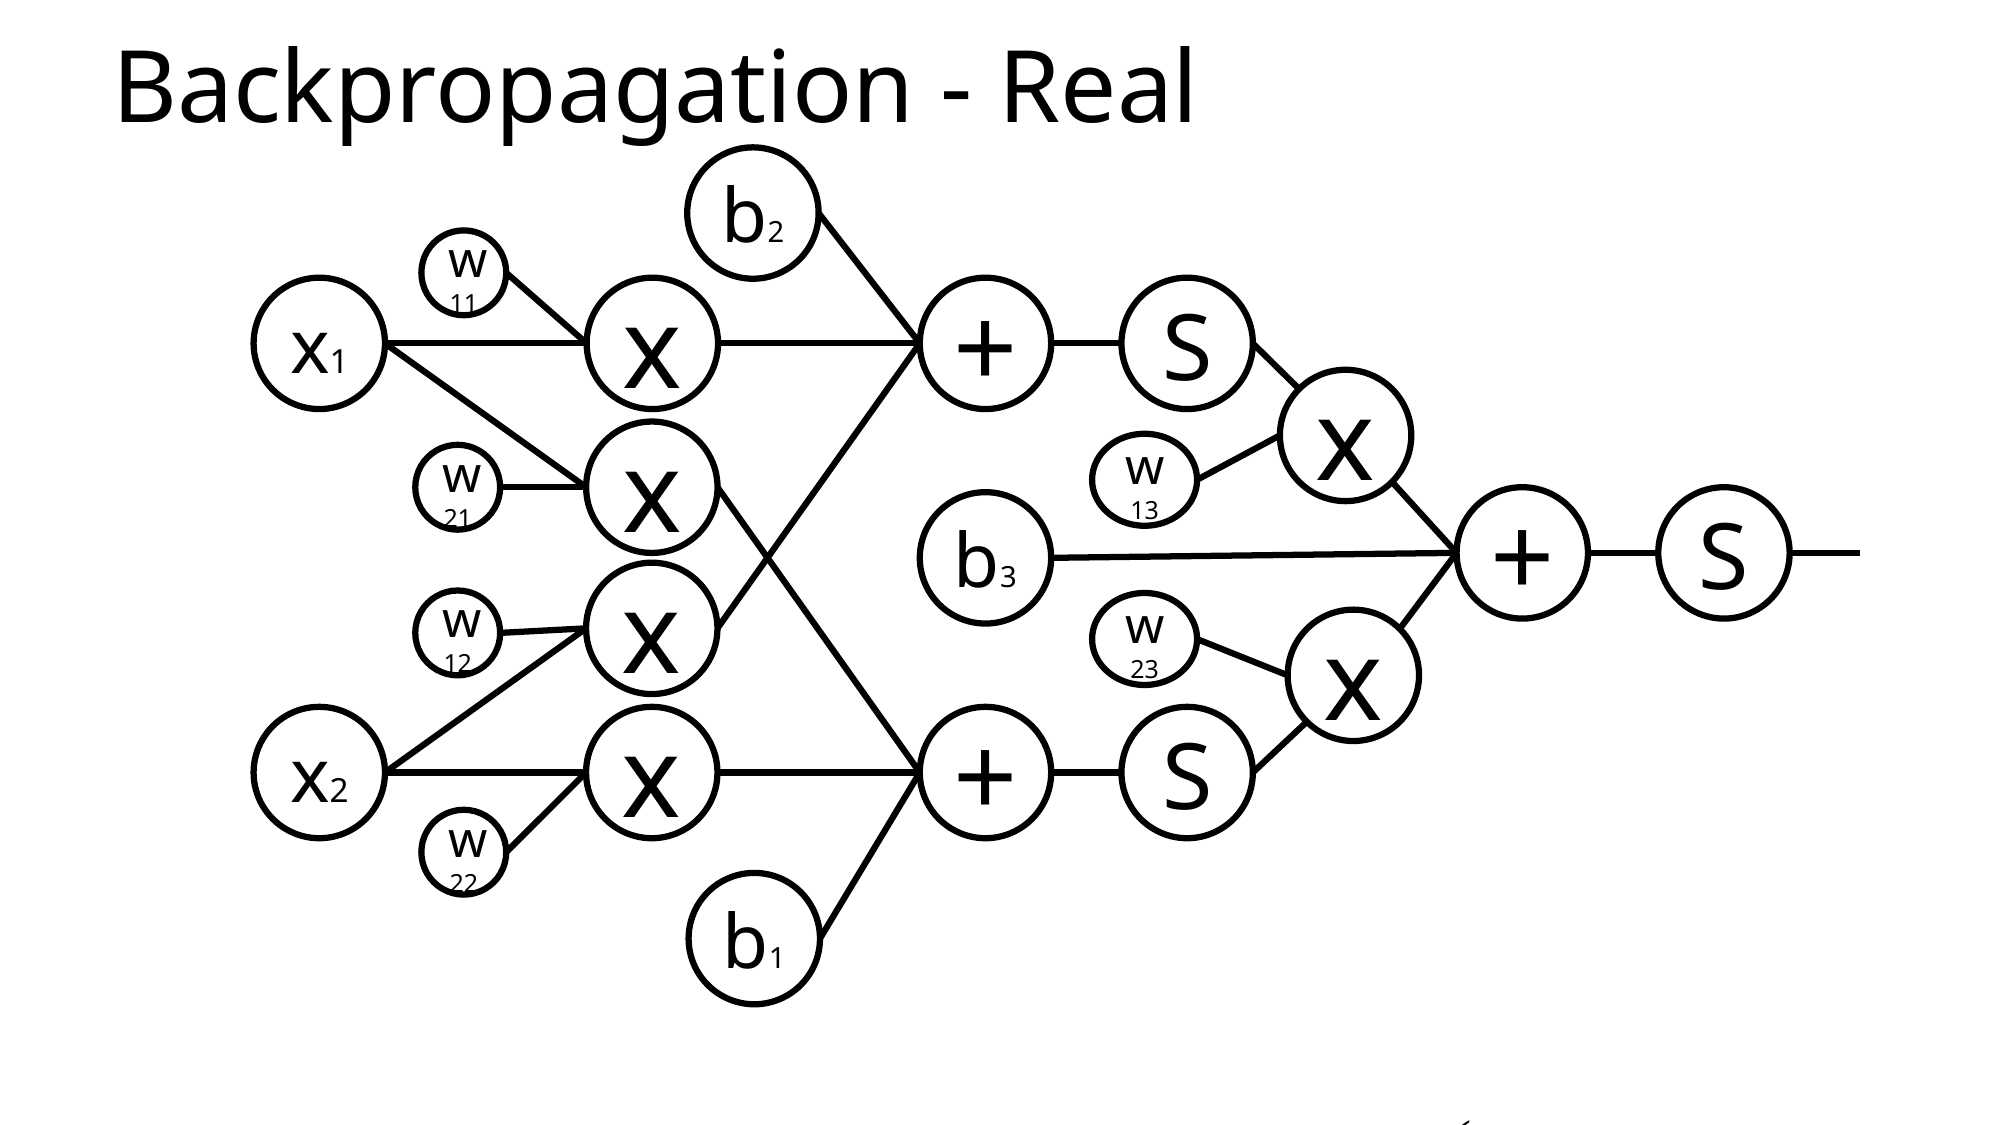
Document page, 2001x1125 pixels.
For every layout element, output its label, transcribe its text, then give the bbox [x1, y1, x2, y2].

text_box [717, 343, 920, 487]
text_box x [586, 705, 719, 840]
text_box x [1286, 608, 1421, 743]
text_box x2 [252, 705, 386, 840]
text_box w21 [414, 488, 501, 531]
text_box b1 [687, 871, 821, 1006]
text_box x [585, 420, 717, 554]
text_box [717, 487, 920, 772]
text_box b3 [920, 491, 1053, 625]
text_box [818, 213, 920, 344]
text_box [506, 772, 586, 853]
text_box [506, 272, 587, 343]
text_box w11 [420, 229, 508, 317]
text_box Backpropagation - Real [97, 15, 1423, 150]
text_box S [1120, 705, 1254, 840]
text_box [1252, 343, 1300, 389]
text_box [500, 628, 587, 633]
text_box x [587, 276, 719, 411]
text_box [1196, 639, 1288, 676]
text_box + [920, 705, 1053, 840]
text_box S [1657, 486, 1791, 620]
text_box w23 [1091, 591, 1198, 687]
text_box x [1278, 368, 1413, 503]
text_box w13 [1091, 432, 1198, 527]
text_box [384, 628, 587, 773]
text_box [1197, 435, 1280, 480]
text_box x1 [252, 276, 386, 411]
text_box + [920, 276, 1053, 411]
text_box + [1457, 486, 1590, 620]
text_box b2 [686, 146, 820, 280]
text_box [384, 343, 587, 488]
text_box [1392, 481, 1457, 552]
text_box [819, 772, 920, 939]
text_box x [585, 561, 717, 696]
text_box w12 [414, 589, 501, 628]
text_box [1399, 558, 1457, 629]
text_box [1252, 721, 1307, 773]
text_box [1051, 552, 1457, 558]
text_box S [1120, 276, 1254, 411]
text_box w22 [420, 808, 508, 896]
